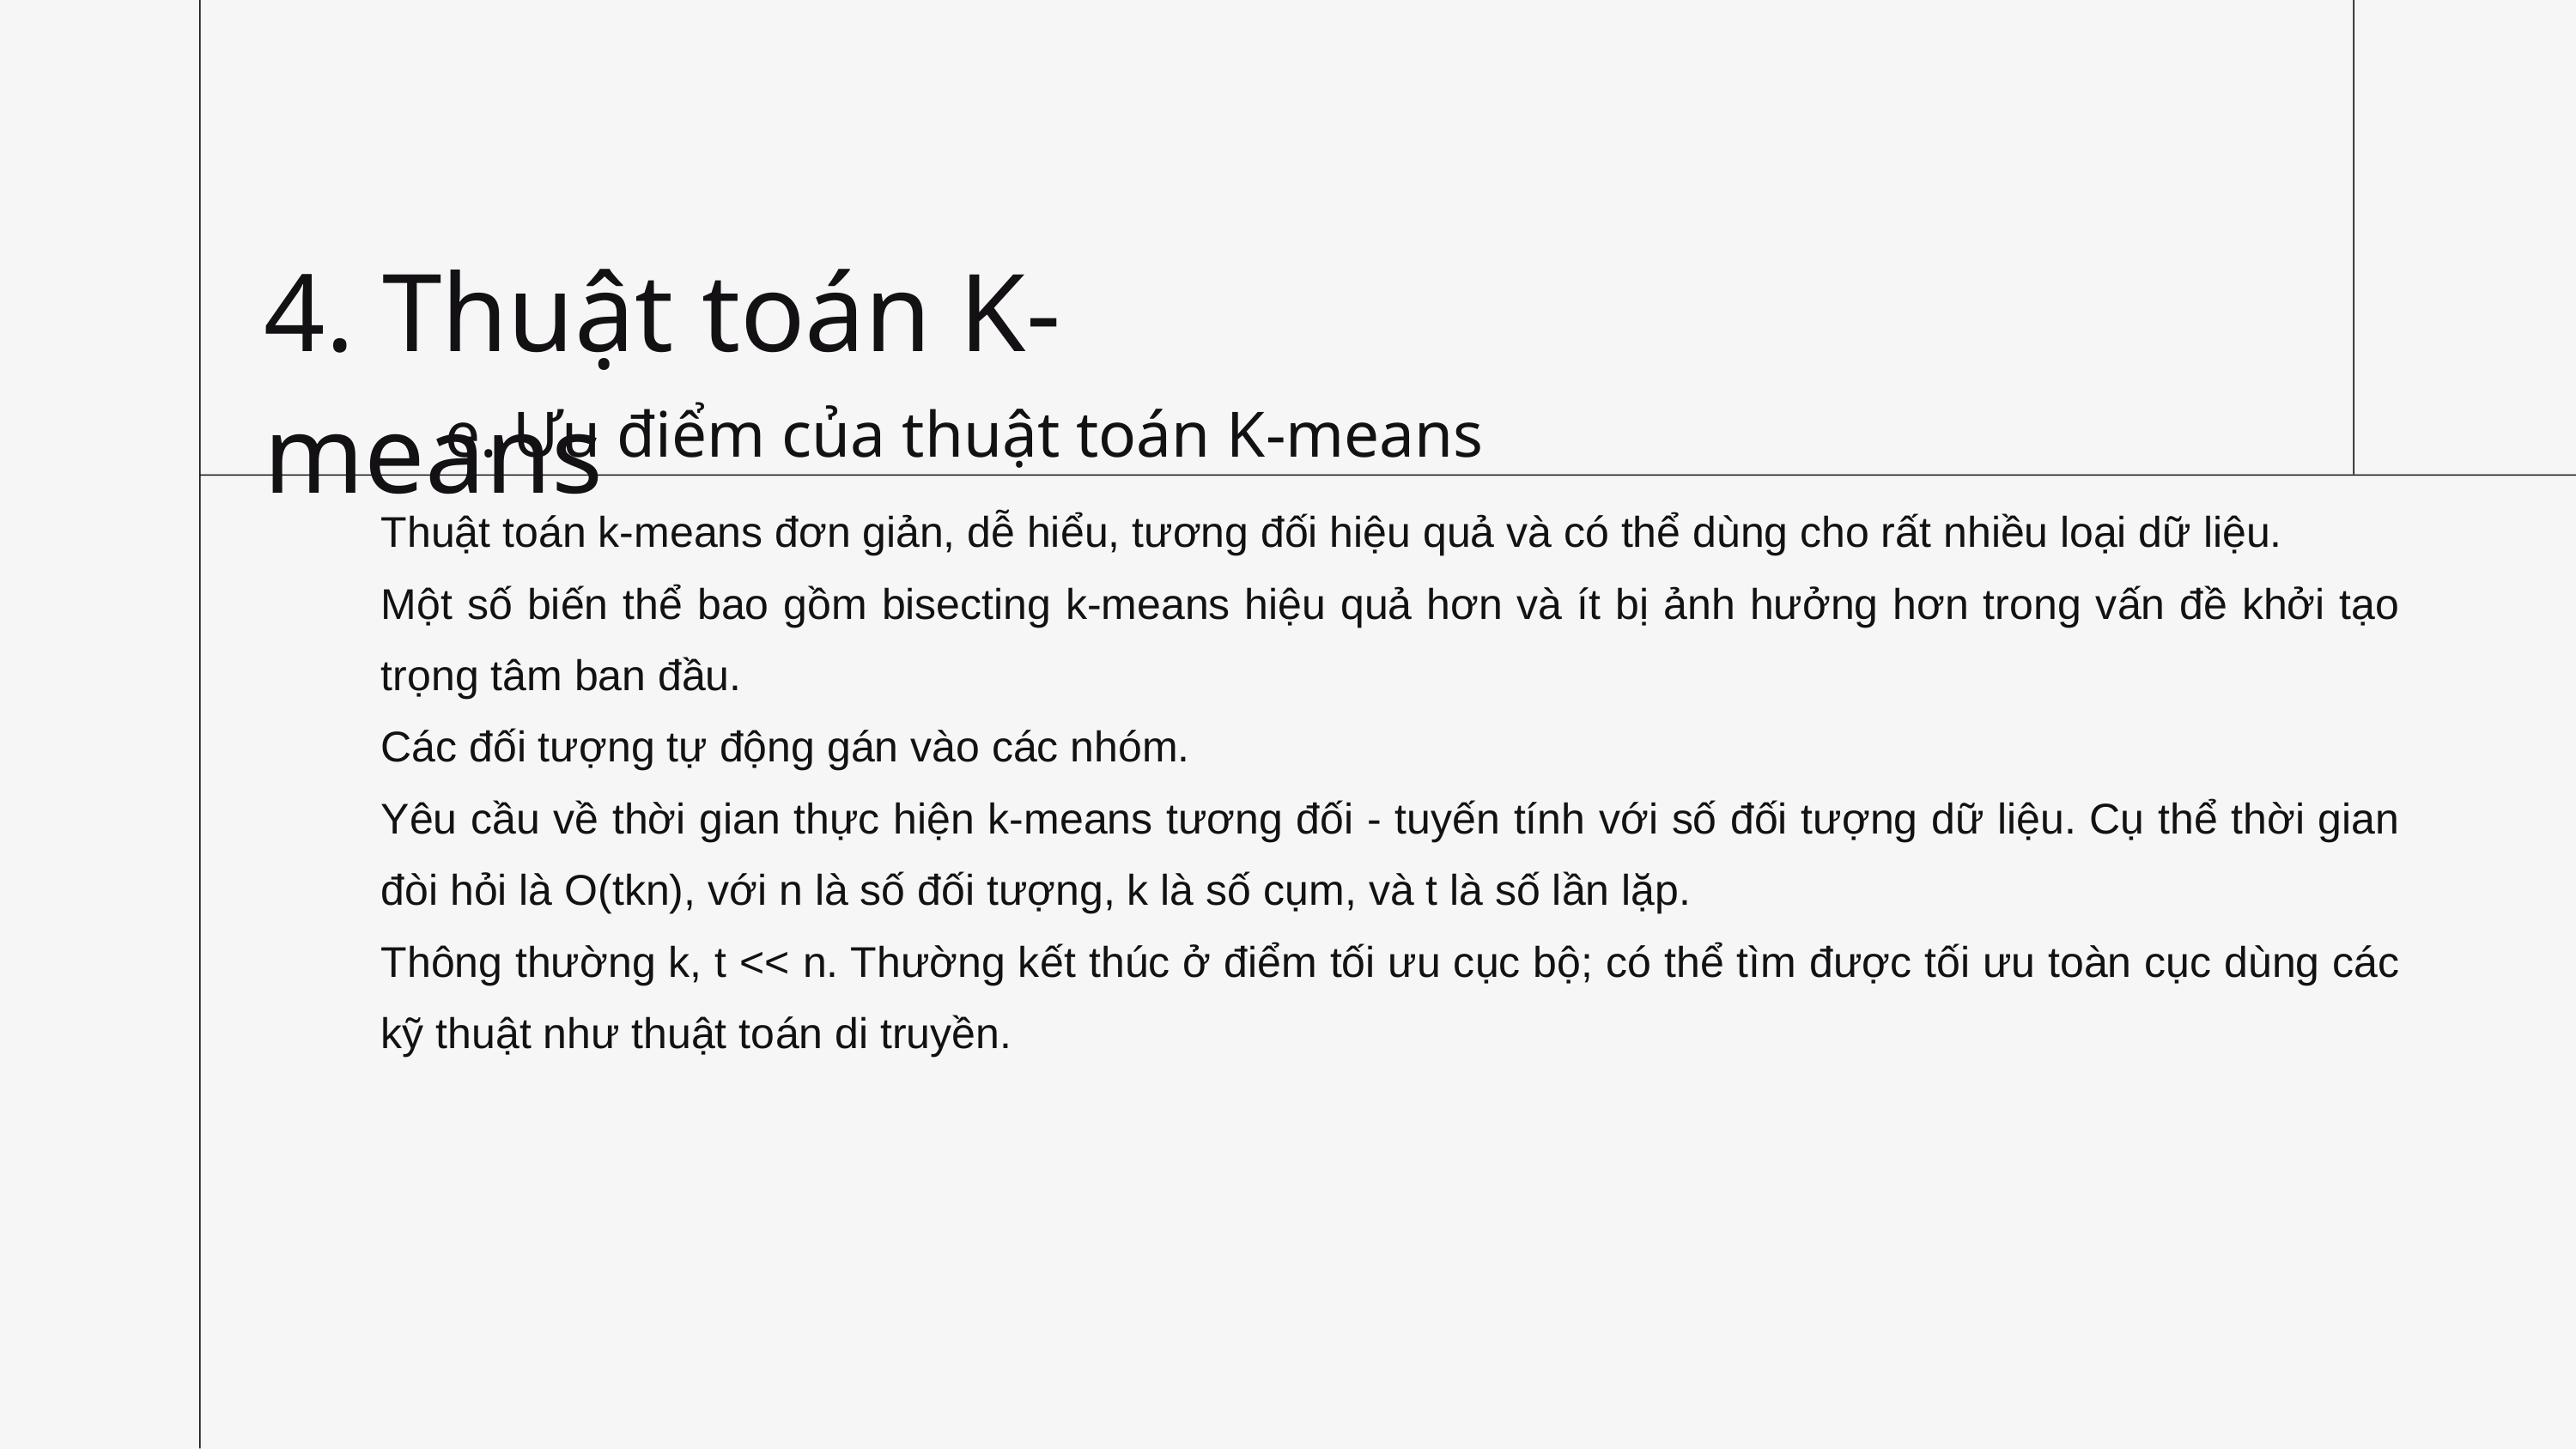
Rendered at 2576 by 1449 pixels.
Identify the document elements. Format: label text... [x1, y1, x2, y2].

text_box Thuật toán k-means đơn giản, dễ hiểu, tương đối hiệu quả và có thể dùng cho rất nhiều loại dữ liệu. Một số biến thể bao gồm bisecting k-means hiệu quả hơn và ít bị ảnh hưởng hơn trong vấn đề khởi tạo trọng tâm ban đầu. Các đối tượng tự động gán vào các nhóm. Yêu cầu về thời gian thực hiện k-means tương đối - tuyến tính với số đối tượng dữ liệu. Cụ thể thời gian đòi hỏi là O(tkn), với n là số đối tượng, k là số cụm, và t là số lần lặp. Thông thường k, t << n. Thường kết thúc ở điểm tối ưu cục bộ; có thể tìm được tối ưu toàn cục dùng các kỹ thuật như thuật toán di truyền. [380, 484, 2400, 1129]
text_box e. Ưu điểm của thuật toán K-means [340, 364, 1589, 470]
text_box 4. Thuật toán K-means [264, 231, 1225, 515]
